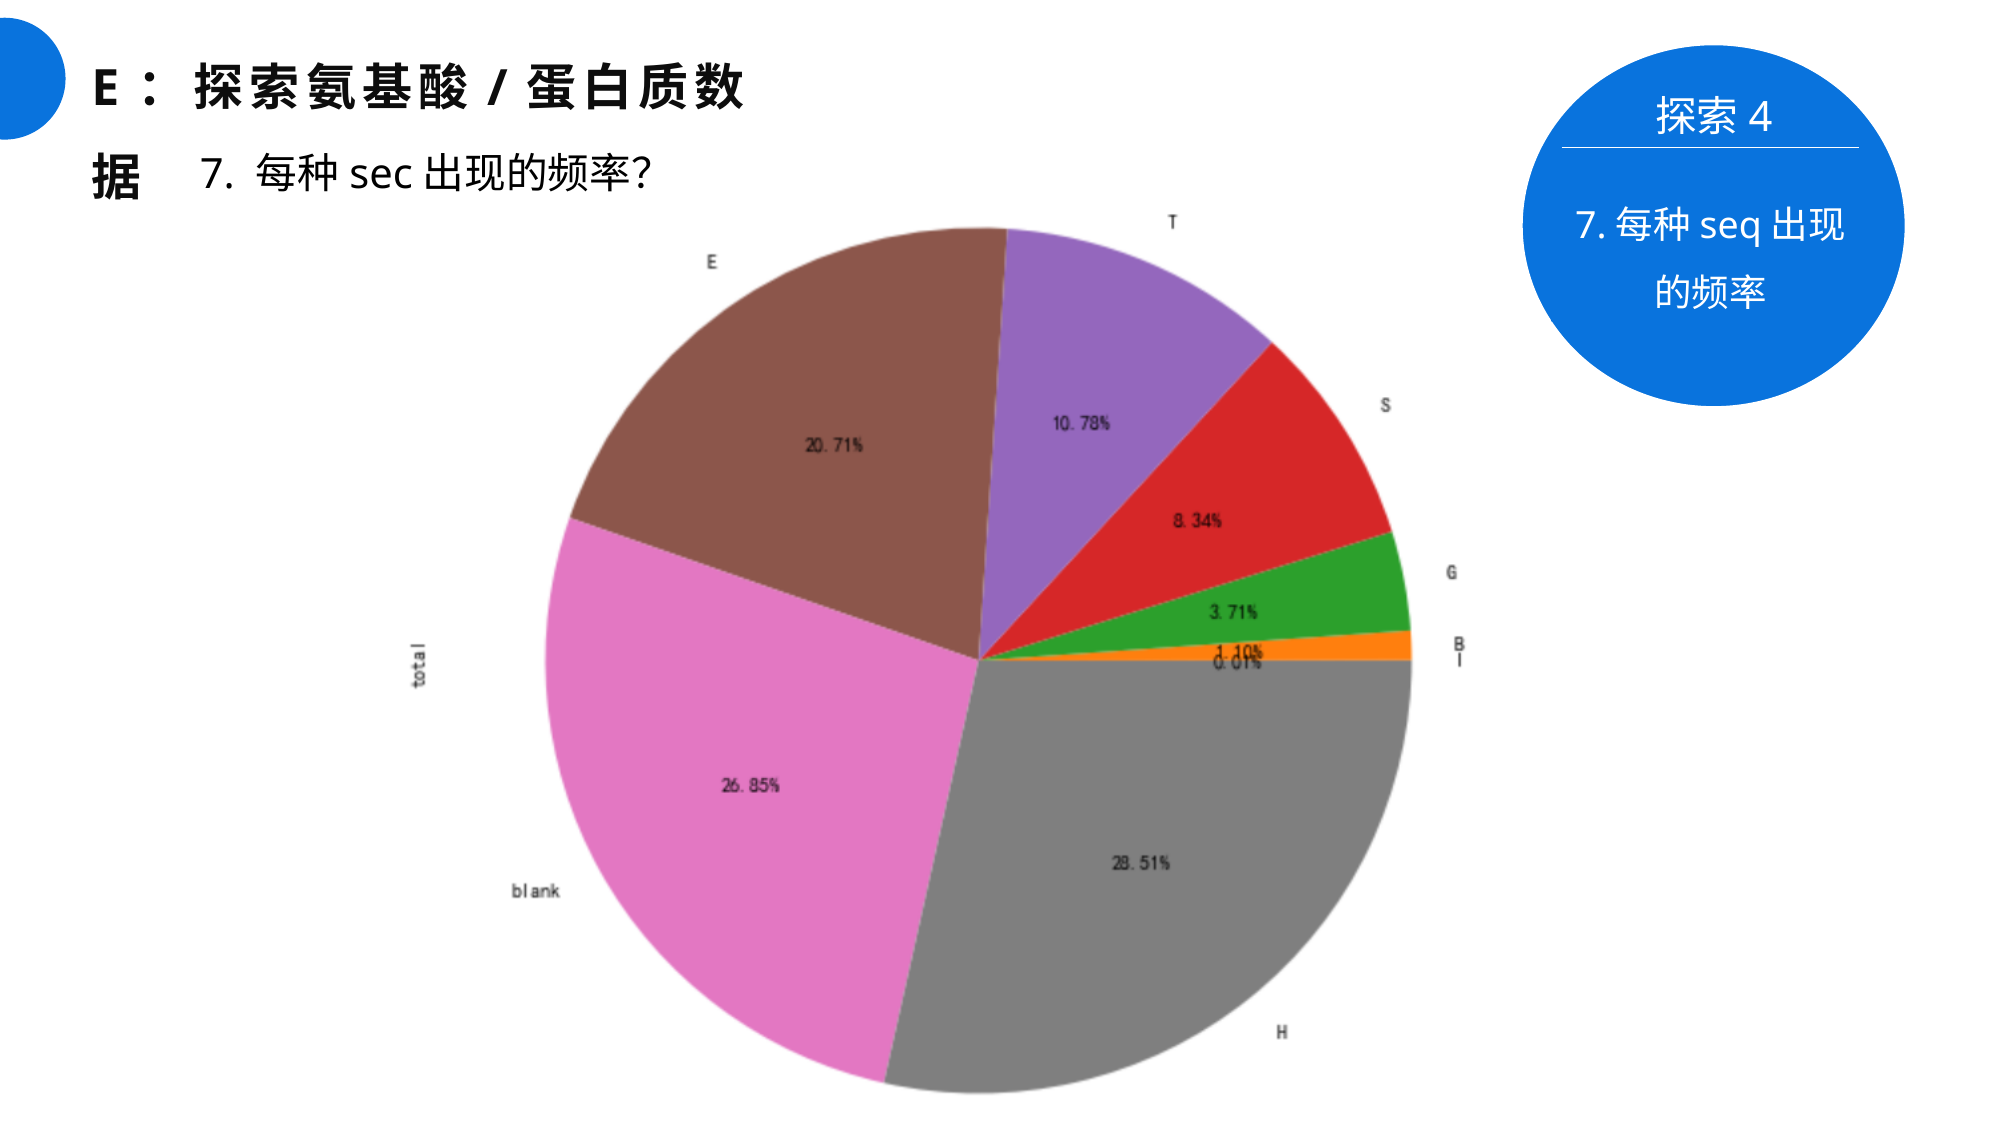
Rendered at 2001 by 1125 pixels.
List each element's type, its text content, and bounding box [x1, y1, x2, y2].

text_box [0, 16, 67, 141]
text_box E：探索氨基酸/蛋白质数据 [76, 17, 796, 213]
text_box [1521, 44, 1906, 408]
text_box 7. 每种sec出现的频率？ [185, 139, 1150, 205]
picture [387, 205, 1502, 1102]
